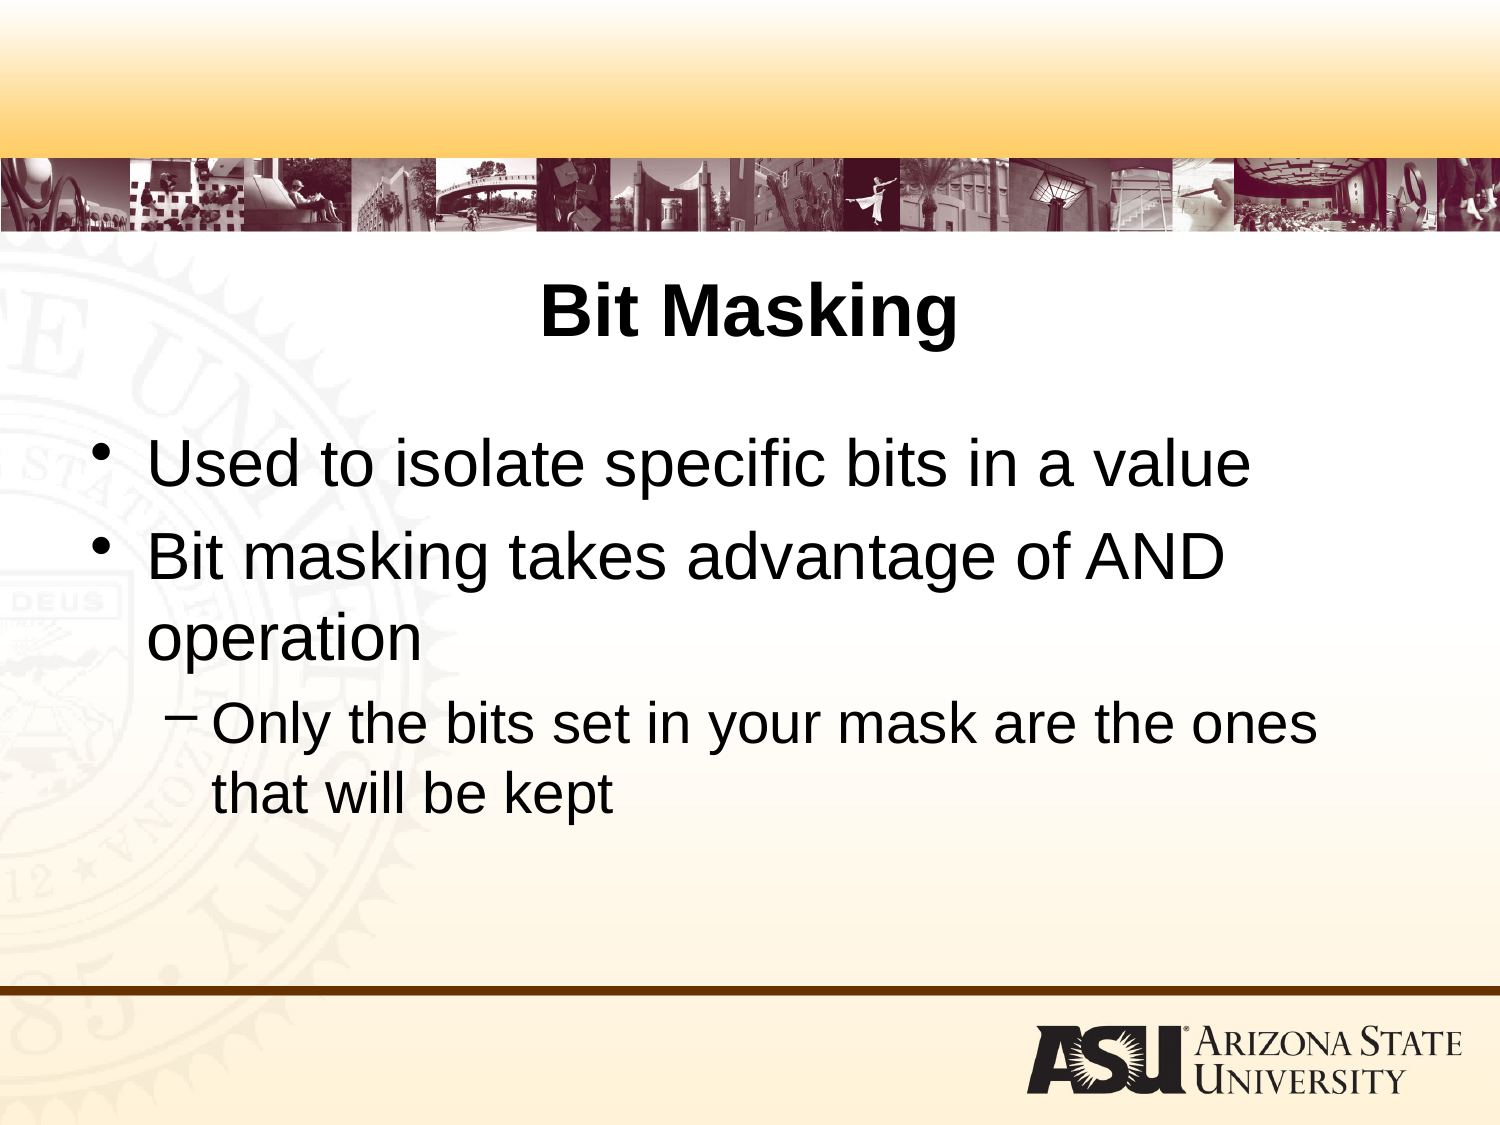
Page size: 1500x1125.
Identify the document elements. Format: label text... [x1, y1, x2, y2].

list Used to isolate specific bits in a value Bit masking takes advantage of AND operation Only the bits set in your mask are the ones that will be kept [74, 412, 1426, 963]
picture [0, 0, 1500, 1125]
title Bit Masking [74, 212, 1426, 401]
